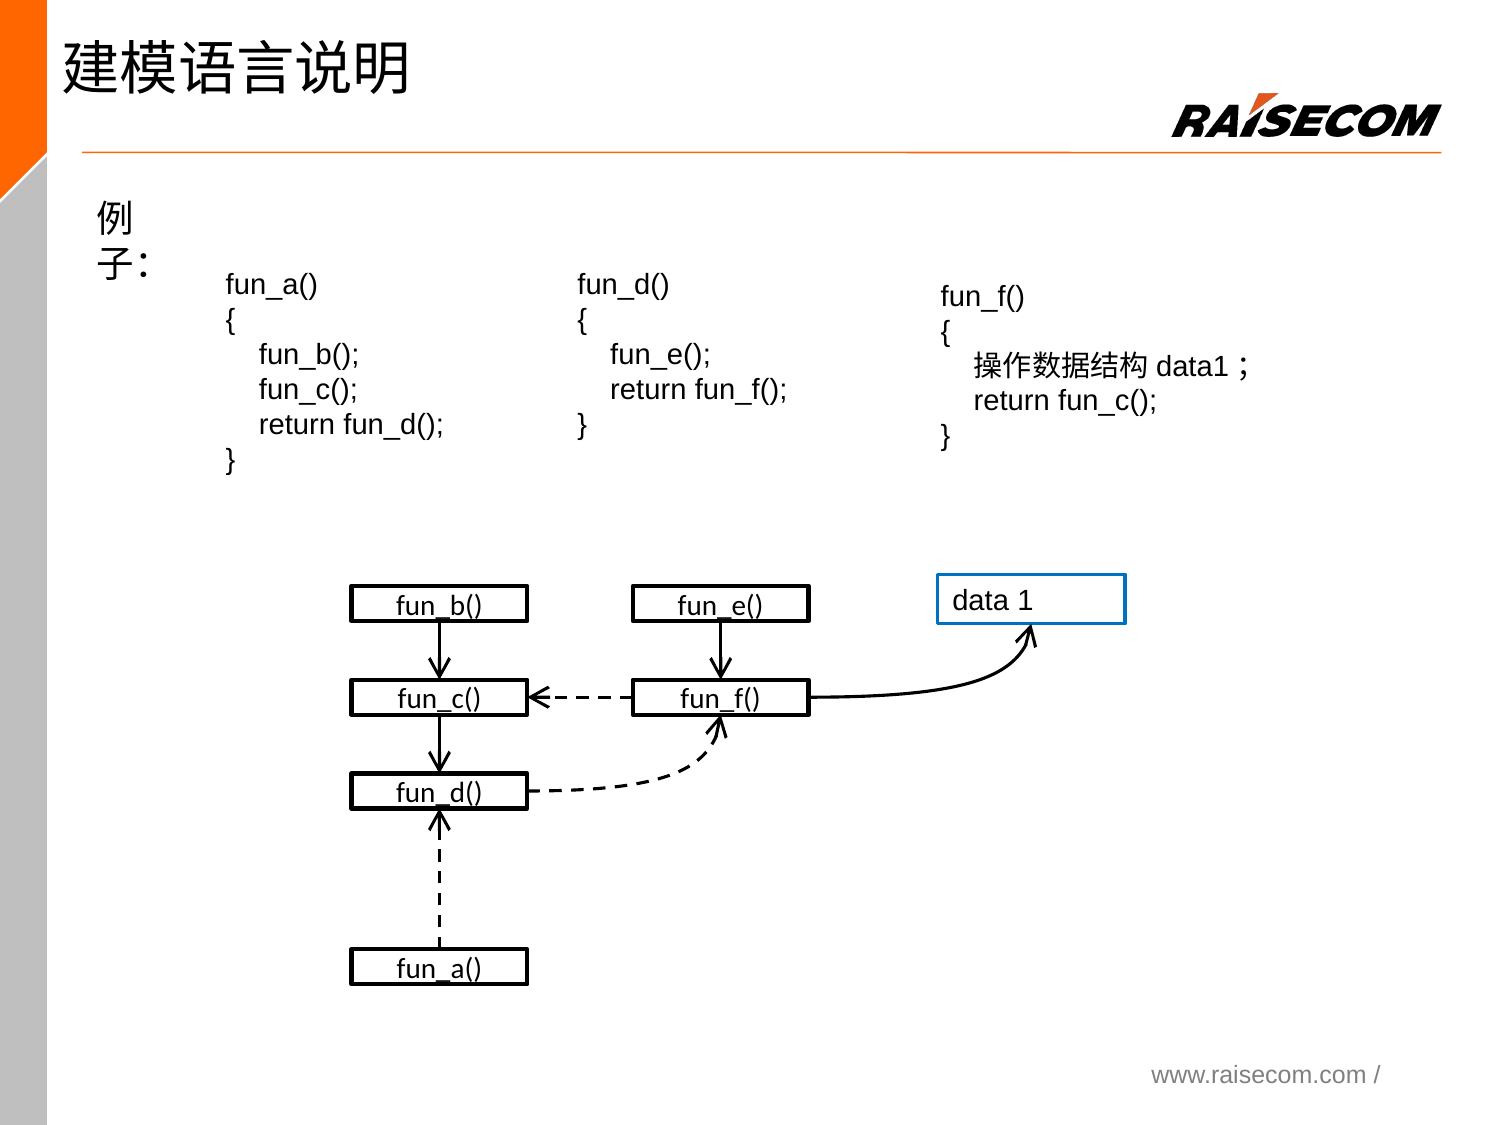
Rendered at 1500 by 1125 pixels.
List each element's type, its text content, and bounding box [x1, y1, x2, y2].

text_box fun_d() { fun_e(); return fun_f(); } [562, 257, 879, 448]
text_box fun_e() [631, 584, 811, 623]
text_box fun_f() [631, 678, 811, 717]
text_box 例子： [81, 187, 188, 293]
text_box 建模语言说明 [46, 23, 1465, 109]
picture [1171, 109, 1442, 137]
text_box fun_d() [349, 771, 529, 811]
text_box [527, 714, 721, 792]
text_box fun_a() { fun_b(); fun_c(); return fun_d(); } [210, 257, 528, 483]
text_box fun_a() [349, 947, 529, 986]
text_box fun_c() [349, 678, 529, 717]
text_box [808, 624, 1032, 698]
text_box fun_f() { 操作数据结构data1； return fun_c(); } [925, 269, 1372, 459]
text_box data 1 [937, 574, 1125, 624]
text_box fun_b() [349, 584, 529, 623]
